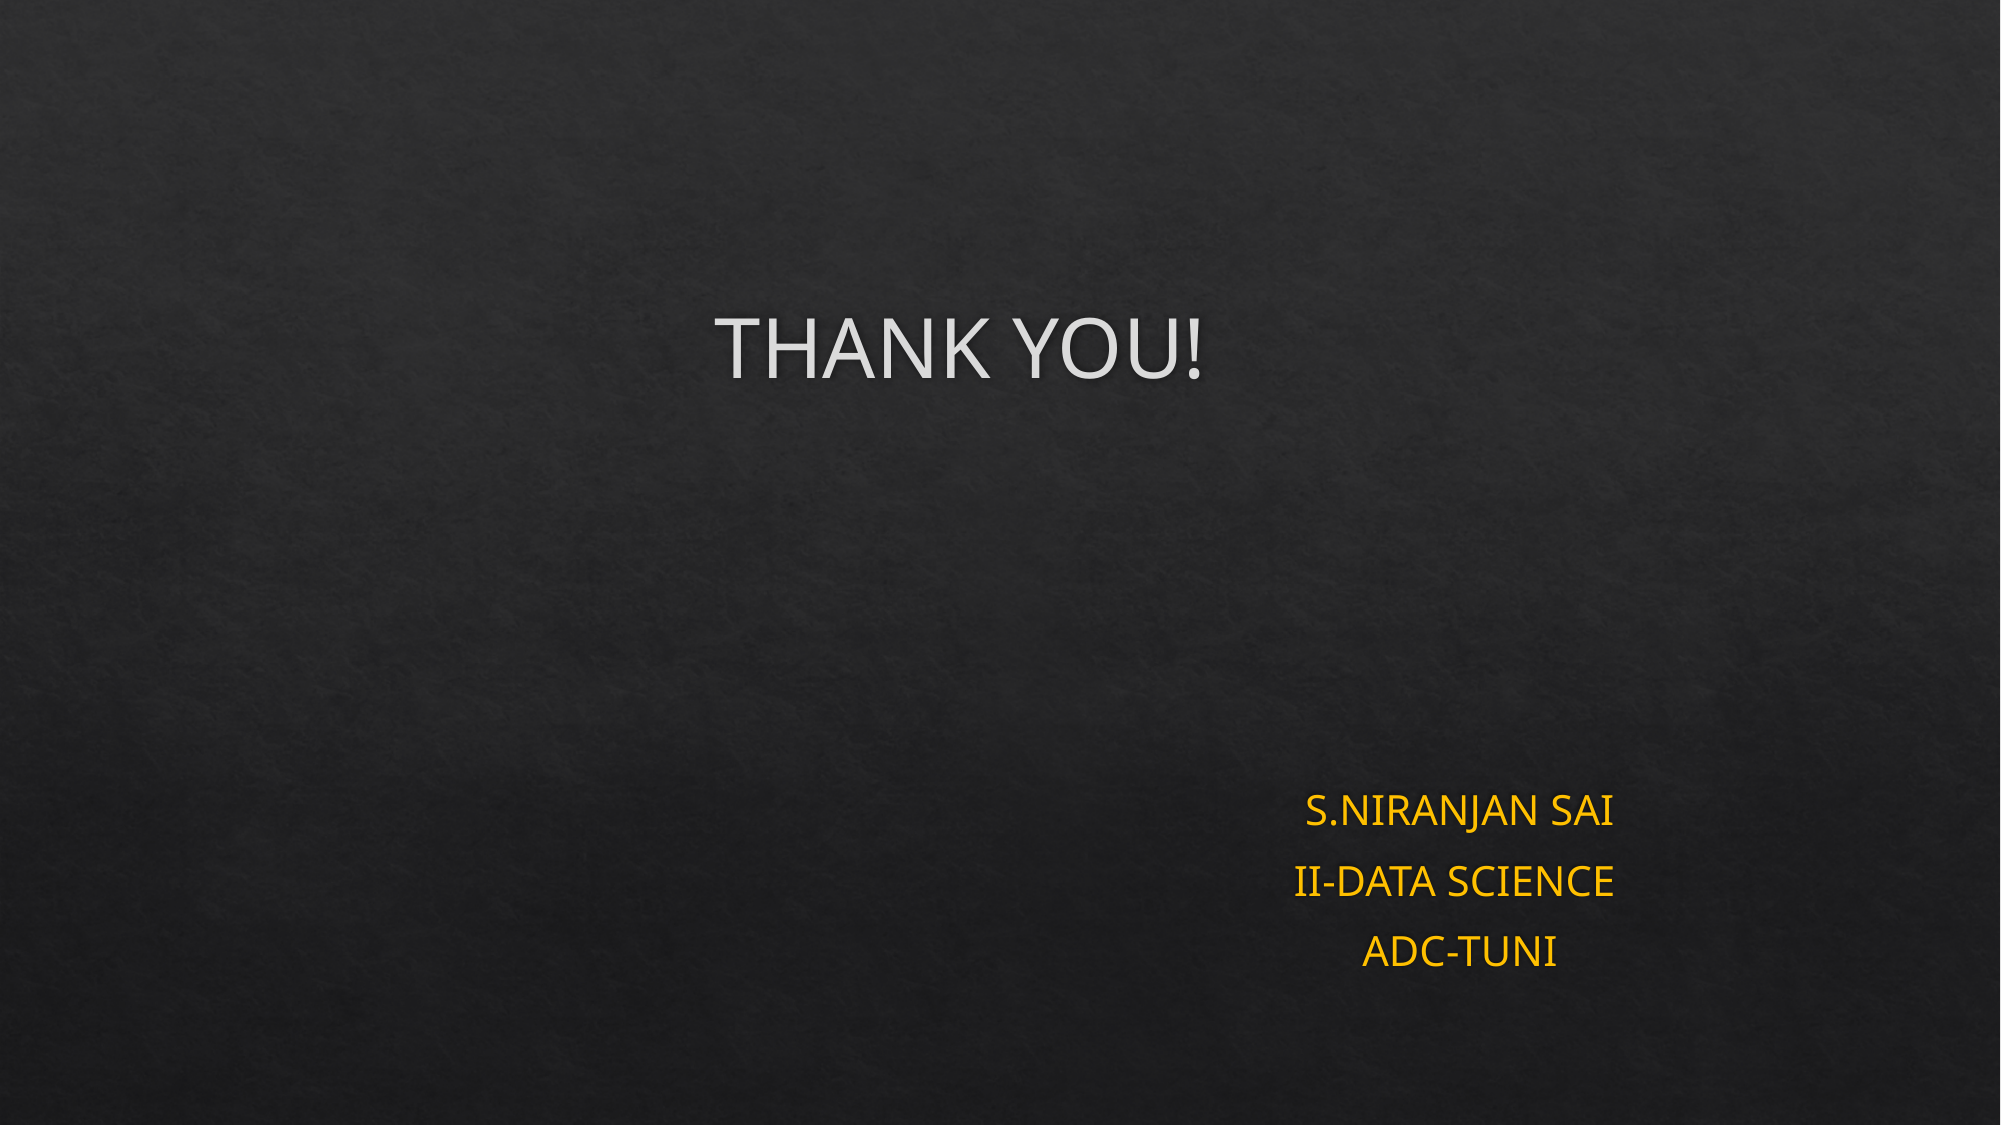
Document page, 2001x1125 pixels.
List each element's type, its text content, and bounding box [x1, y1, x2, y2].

title THANK YOU! [174, 242, 1748, 403]
list S.NIRANJAN SAI II-DATA SCIENCE ADC-TUNI [1135, 776, 1785, 1026]
